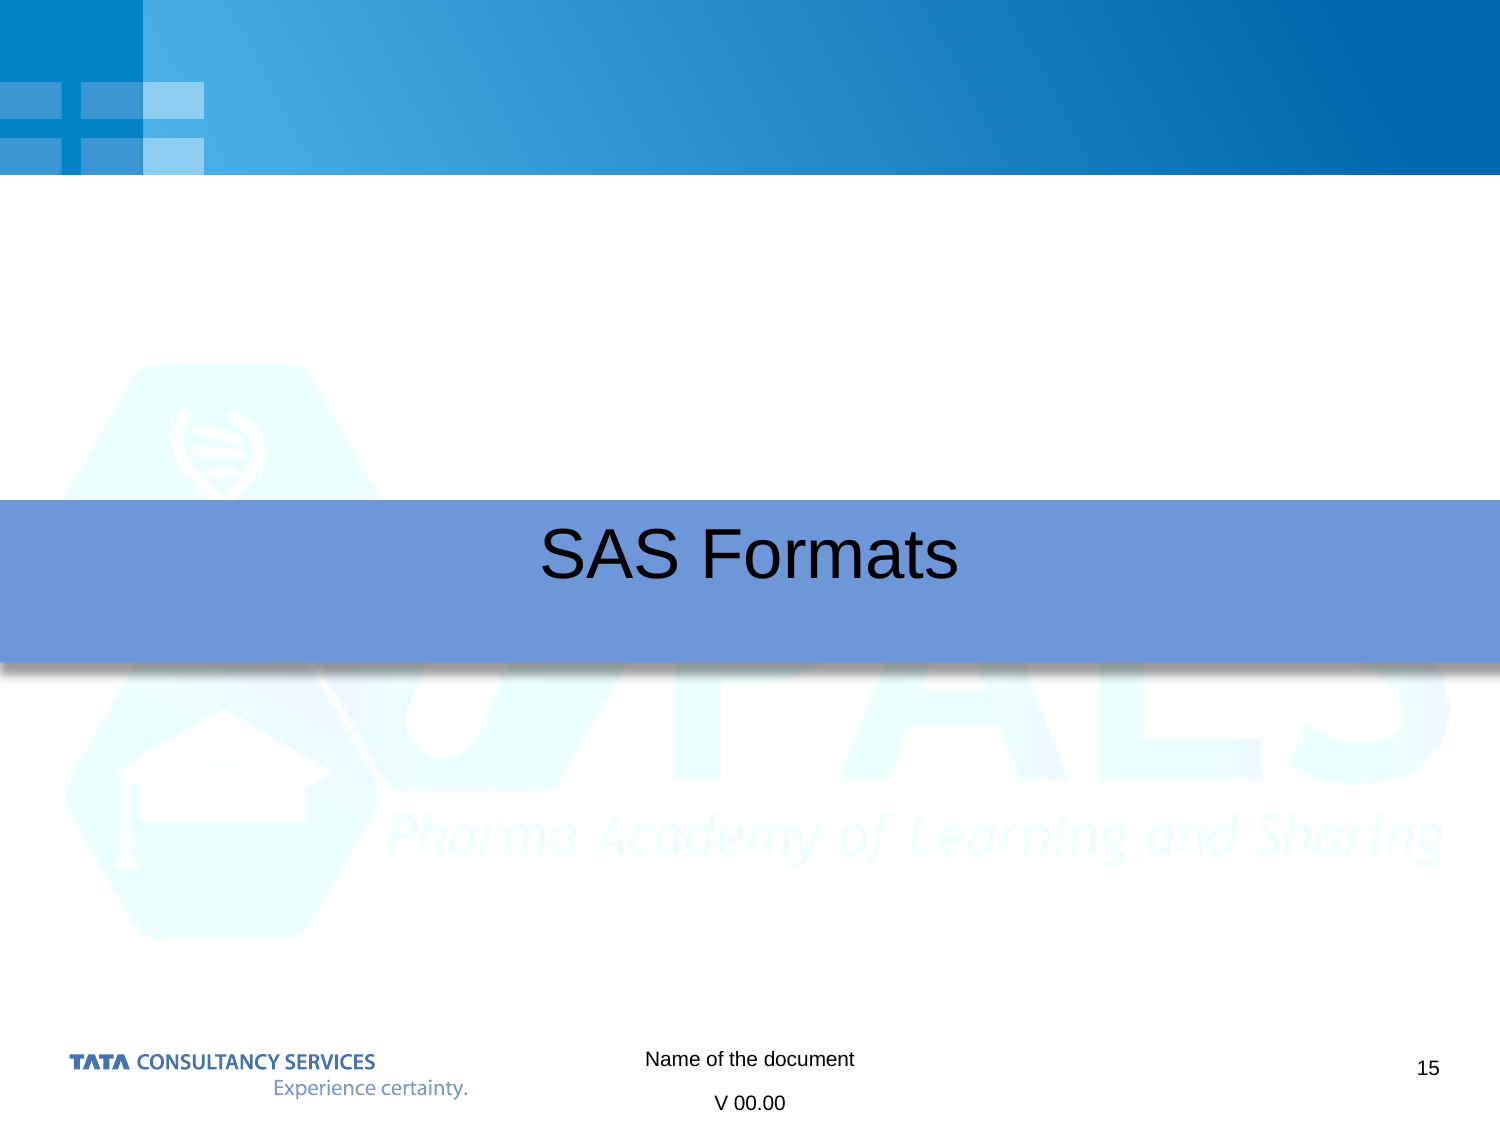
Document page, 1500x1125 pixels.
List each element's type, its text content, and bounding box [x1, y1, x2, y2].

list SAS Formats [0, 500, 1500, 663]
